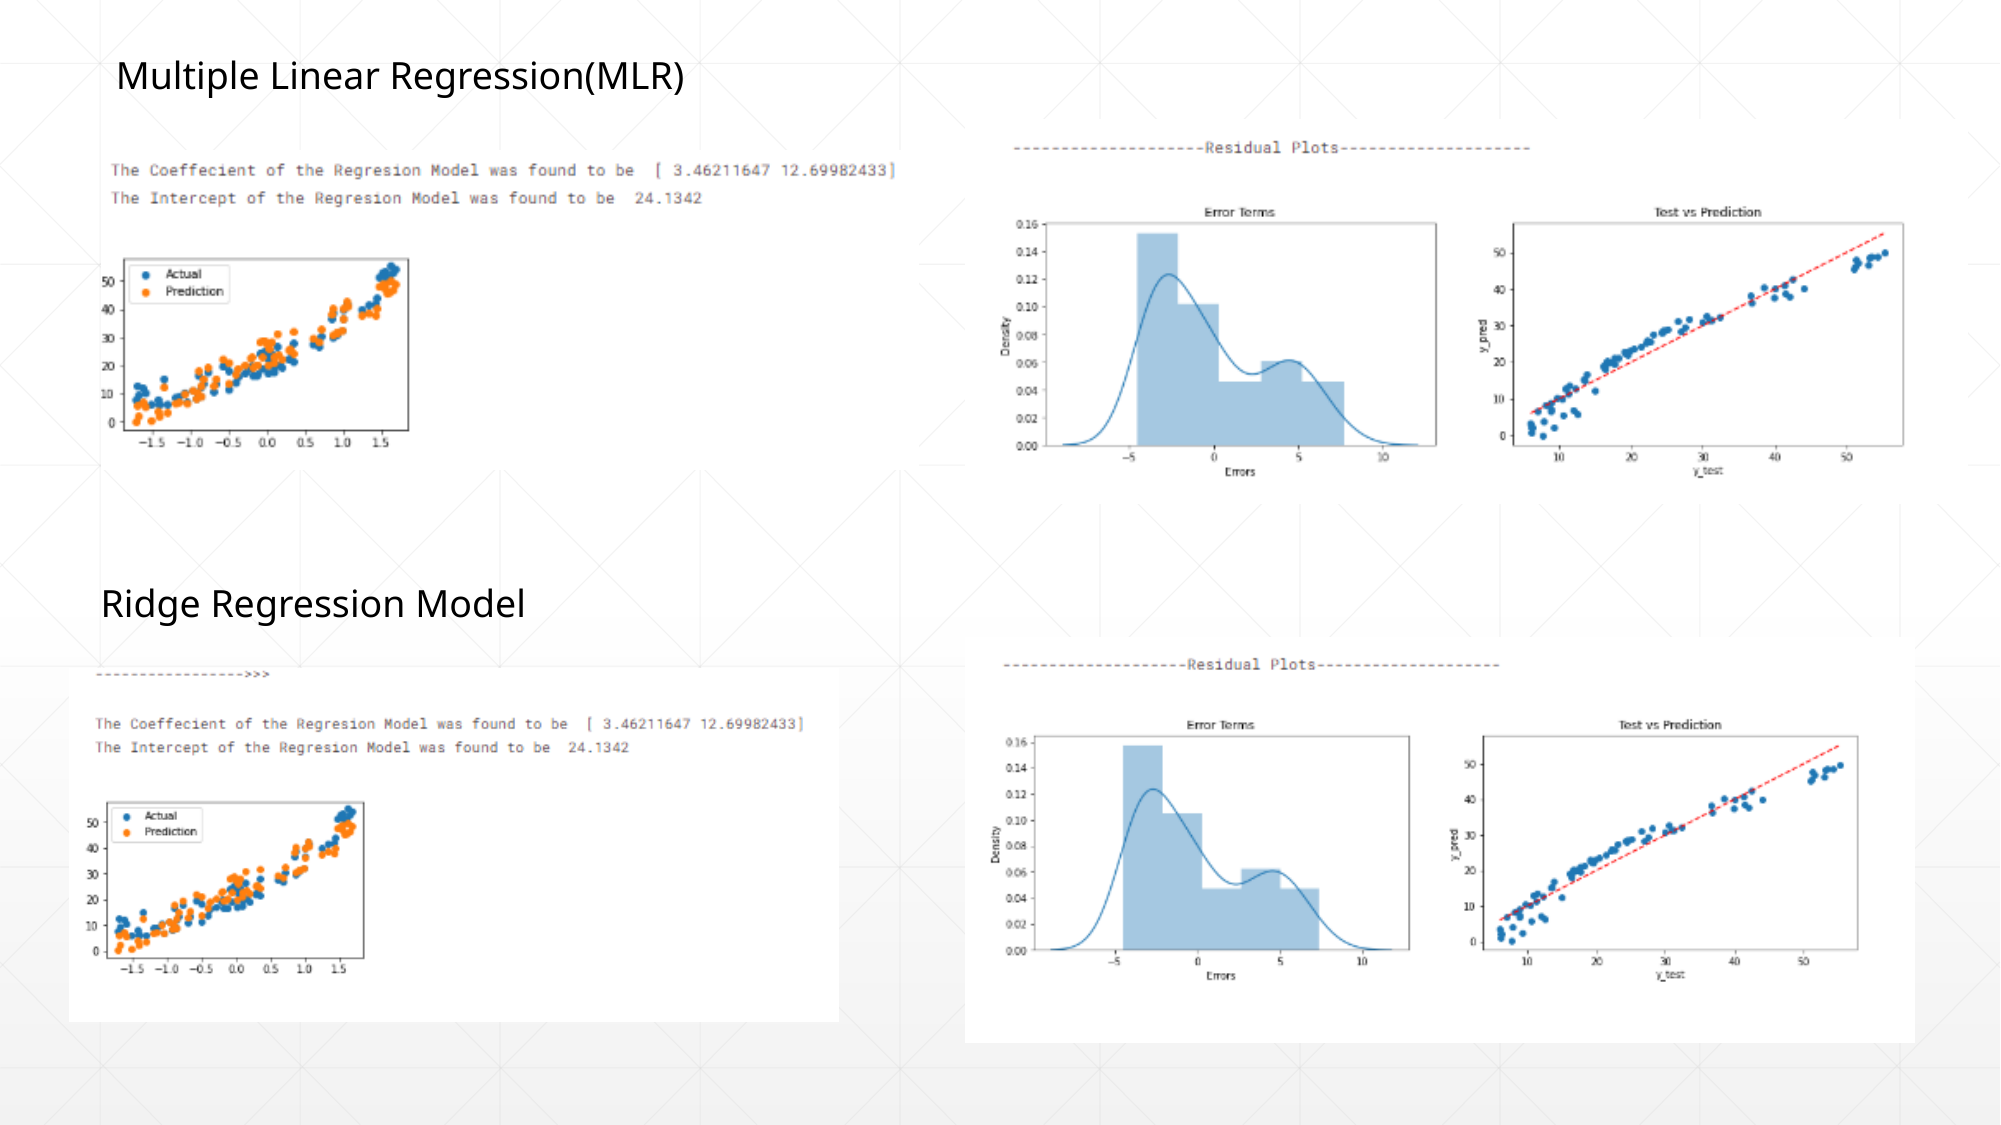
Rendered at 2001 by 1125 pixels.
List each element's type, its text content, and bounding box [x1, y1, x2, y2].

picture [101, 150, 919, 470]
text_box Multiple Linear Regression(MLR) [101, 44, 766, 150]
picture [965, 637, 1915, 1043]
picture [965, 119, 1968, 505]
text_box Ridge Regression Model [85, 572, 1088, 678]
picture [69, 668, 839, 1022]
